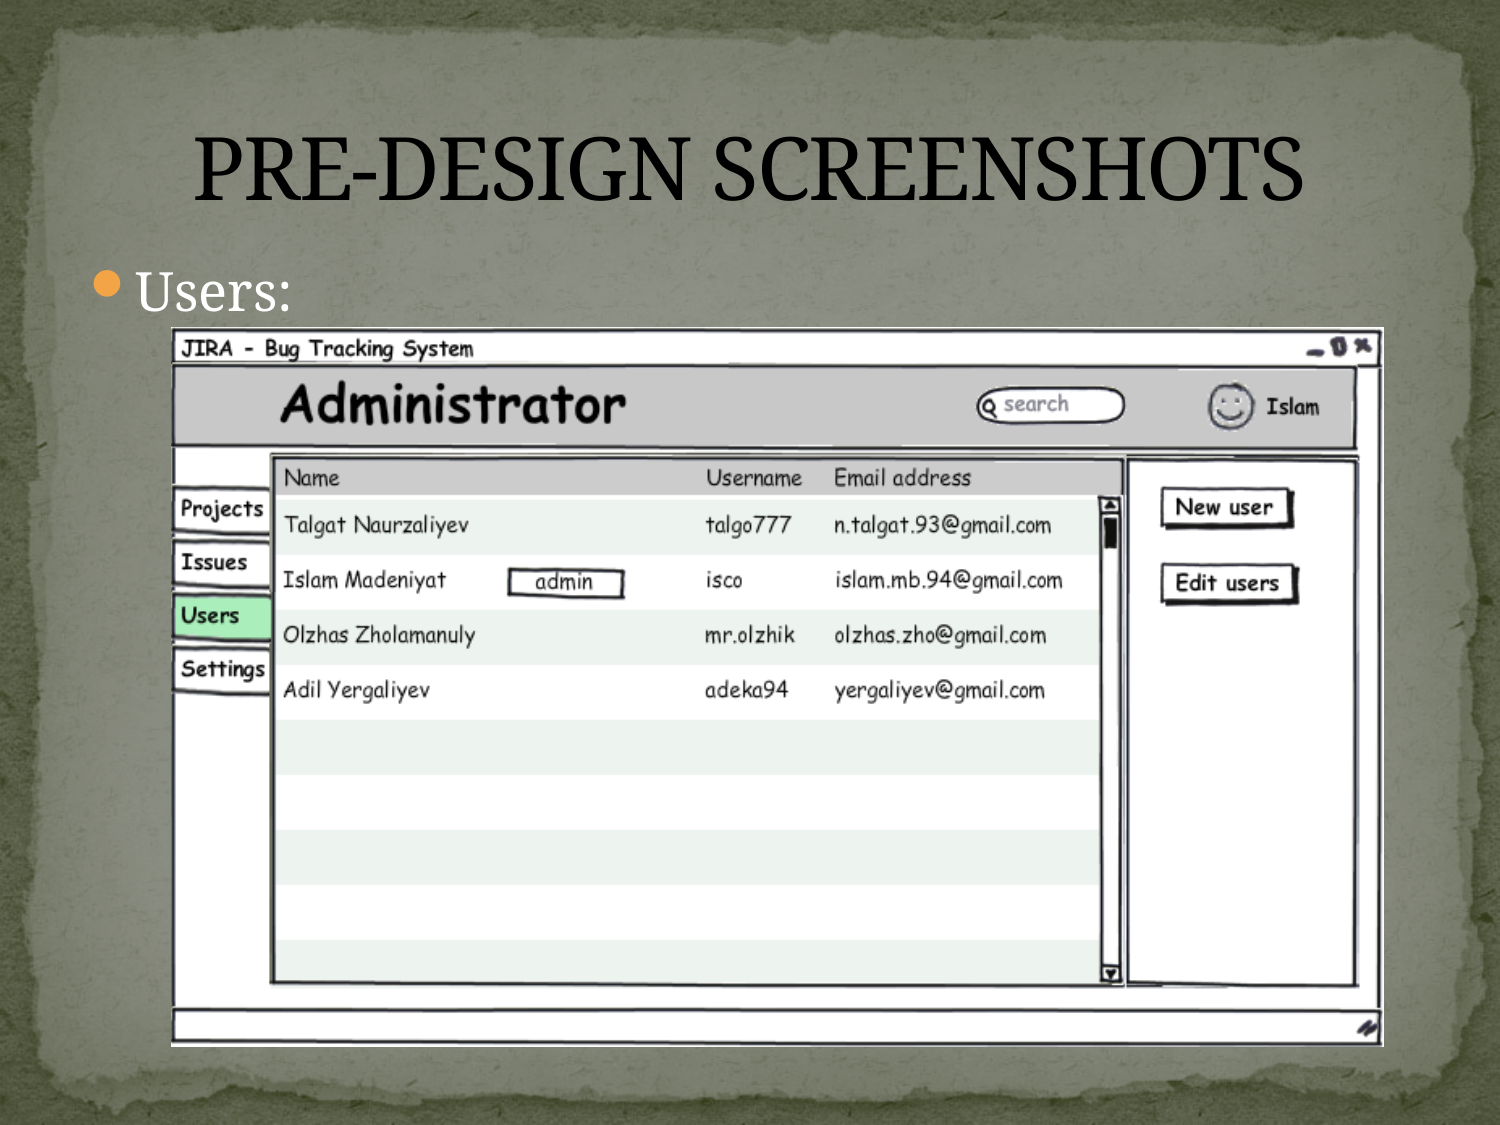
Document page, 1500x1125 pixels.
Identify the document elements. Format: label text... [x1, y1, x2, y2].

picture [171, 327, 1384, 1047]
list Users: [75, 249, 1425, 1000]
title PRE-DESIGN SCREENSHOTS [74, 24, 1425, 225]
